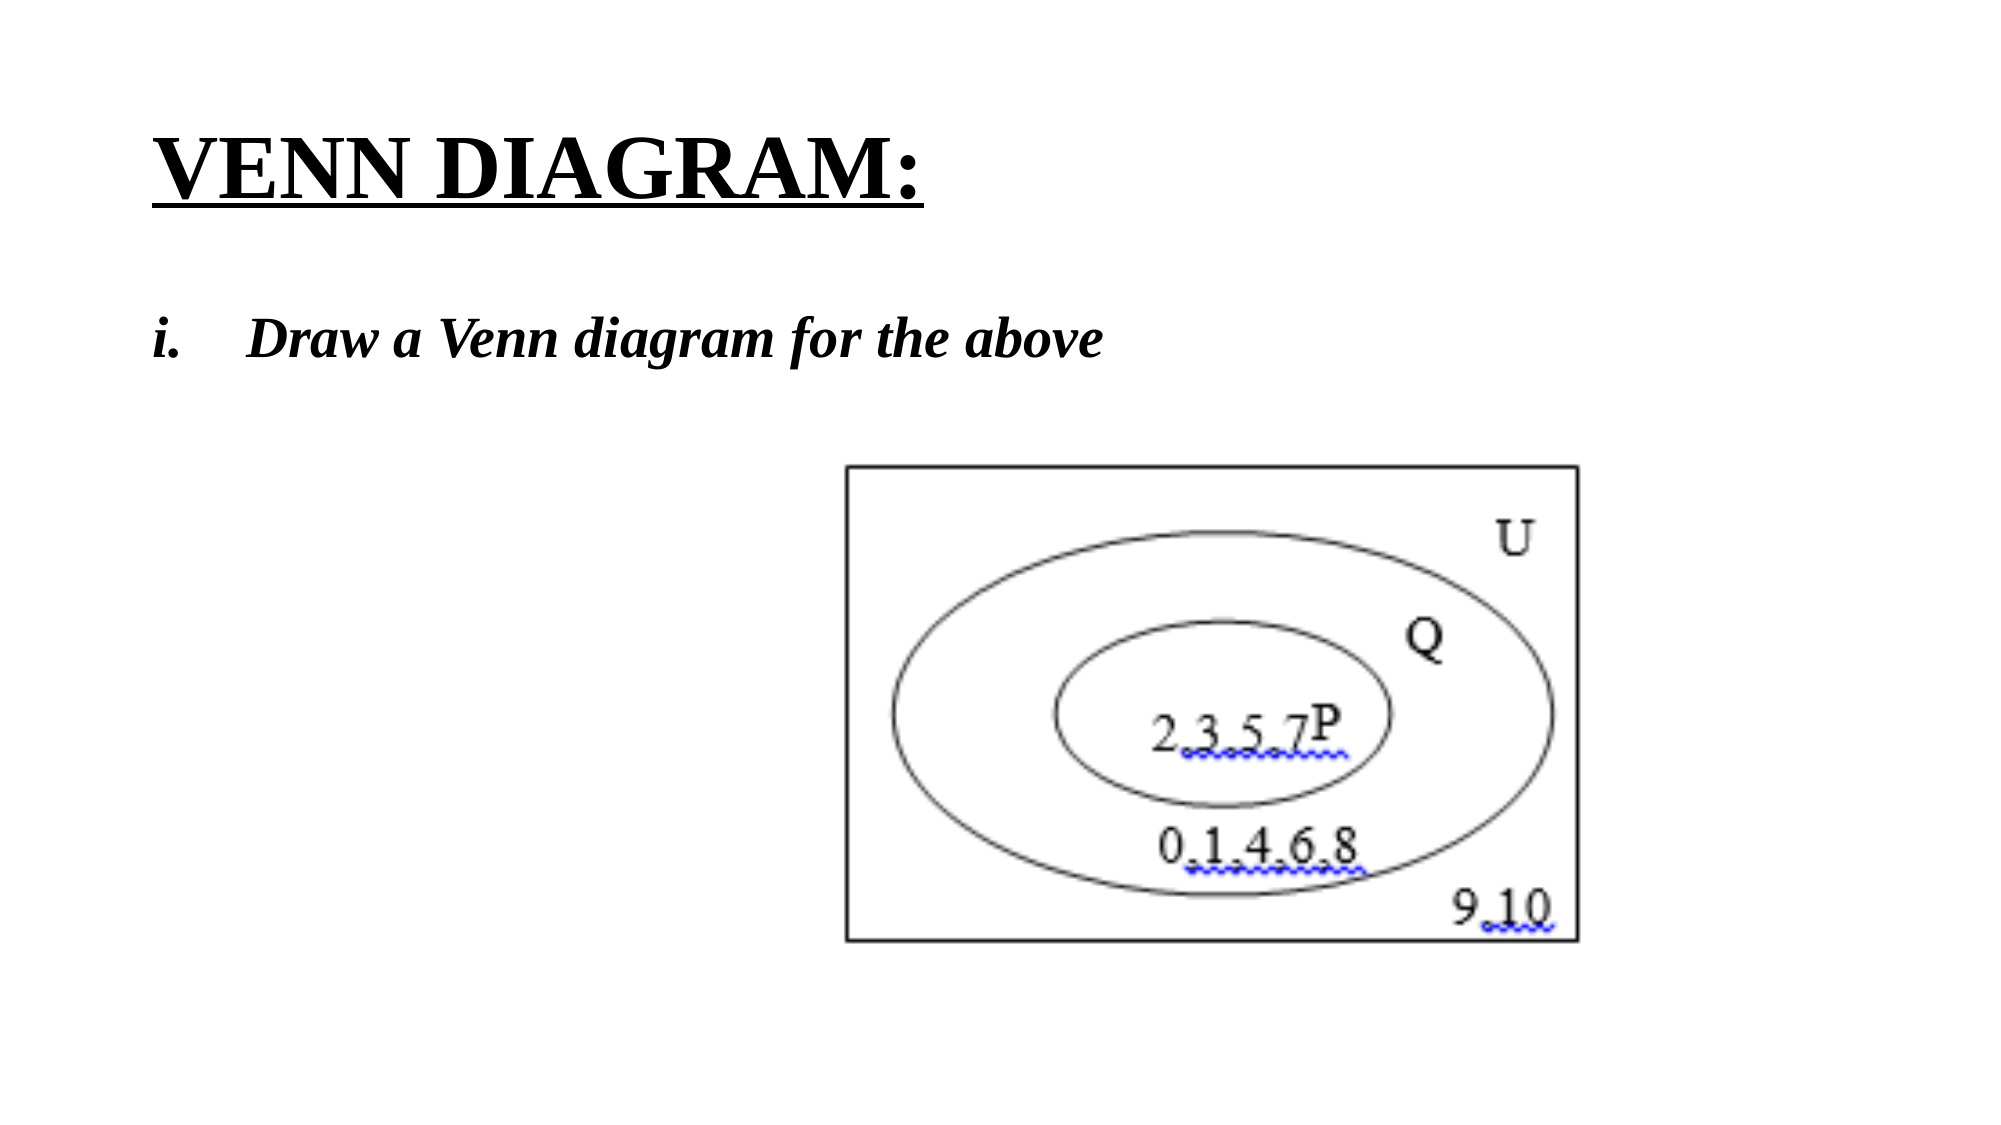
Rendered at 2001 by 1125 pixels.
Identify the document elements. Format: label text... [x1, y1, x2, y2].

picture [832, 452, 1606, 962]
list Draw a Venn diagram for the above [137, 299, 1863, 1014]
title VENN DIAGRAM: [137, 59, 1863, 278]
